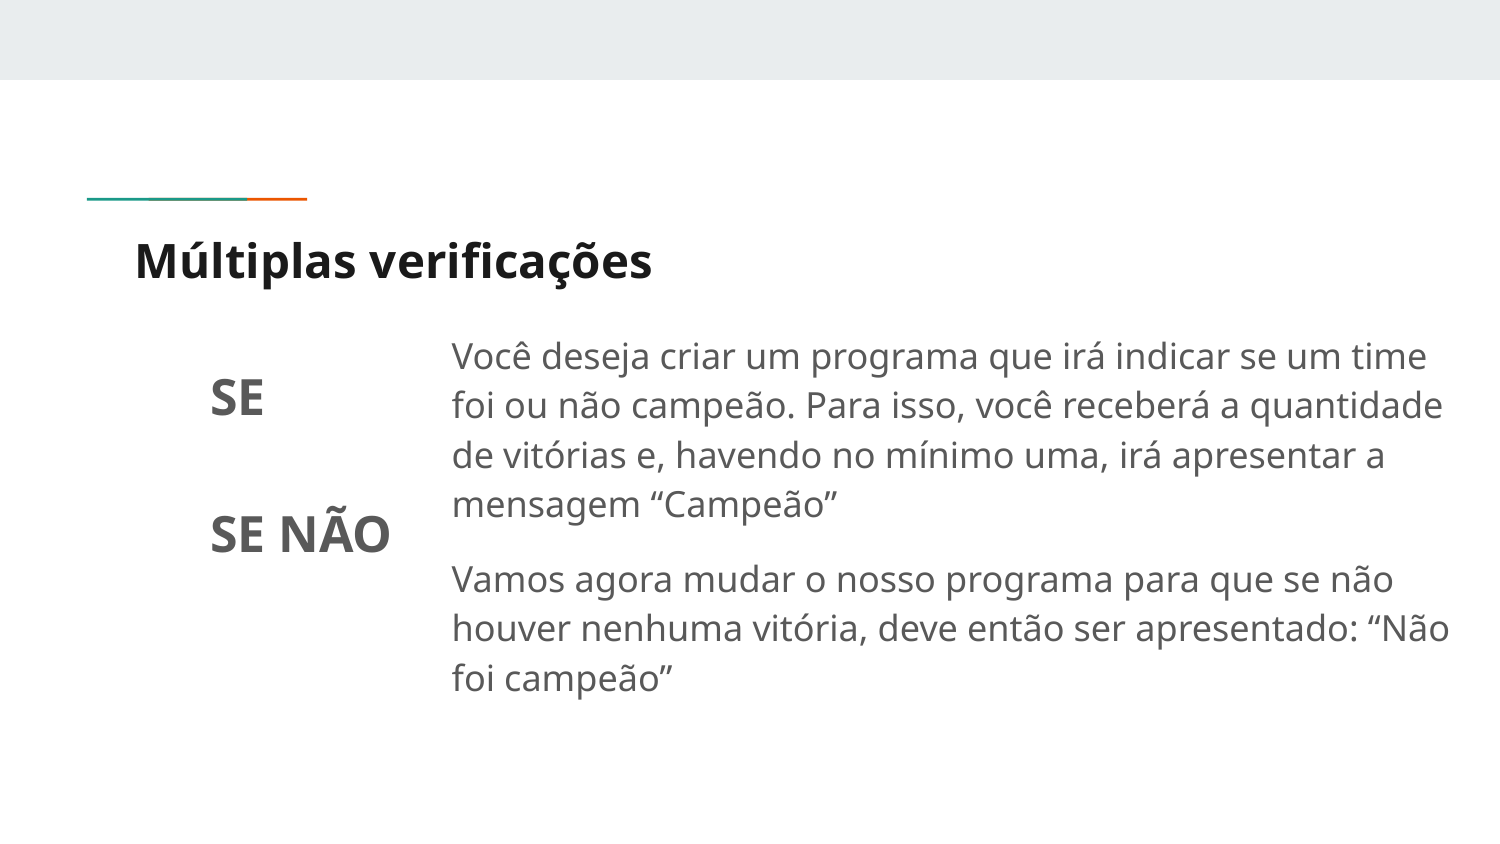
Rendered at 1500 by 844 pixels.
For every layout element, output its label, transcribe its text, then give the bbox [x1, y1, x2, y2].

text_box SE [195, 350, 1257, 441]
list Você deseja criar um programa que irá indicar se um time foi ou não campeão. Para isso, você receberá a quantidade de vitórias e, havendo no mínimo uma, irá apresentar a mensagem “Campeão” Vamos agora mudar o nosso programa para que se não houver nenhuma vitória, deve então ser apresentado: “Não foi campeão” [436, 311, 1493, 811]
text_box SE NÃO [195, 487, 1257, 578]
title Múltiplas verificações [119, 216, 1381, 305]
